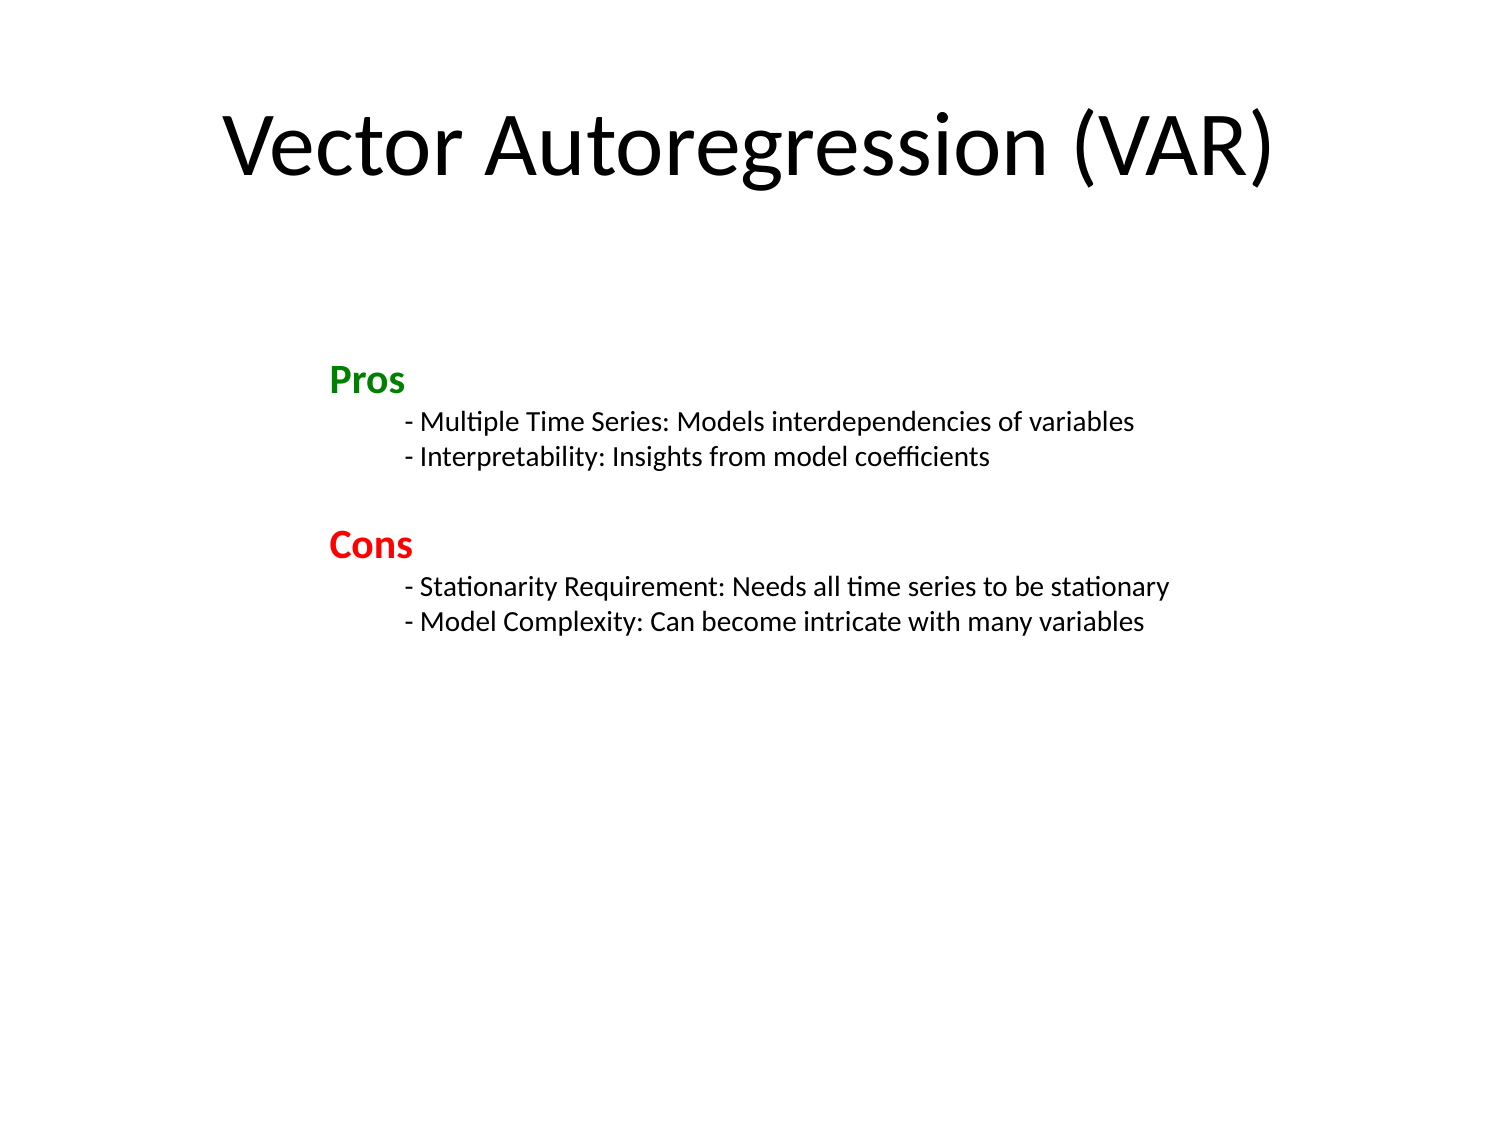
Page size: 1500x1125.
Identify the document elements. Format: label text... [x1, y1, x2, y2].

text_box Pros - Multiple Time Series: Models interdependencies of variables - Interpretability: Insights from model coefficients Cons - Stationarity Requirement: Needs all time series to be stationary - Model Complexity: Can become intricate with many variables [314, 299, 1186, 645]
title Vector Autoregression (VAR) [75, 45, 1425, 233]
